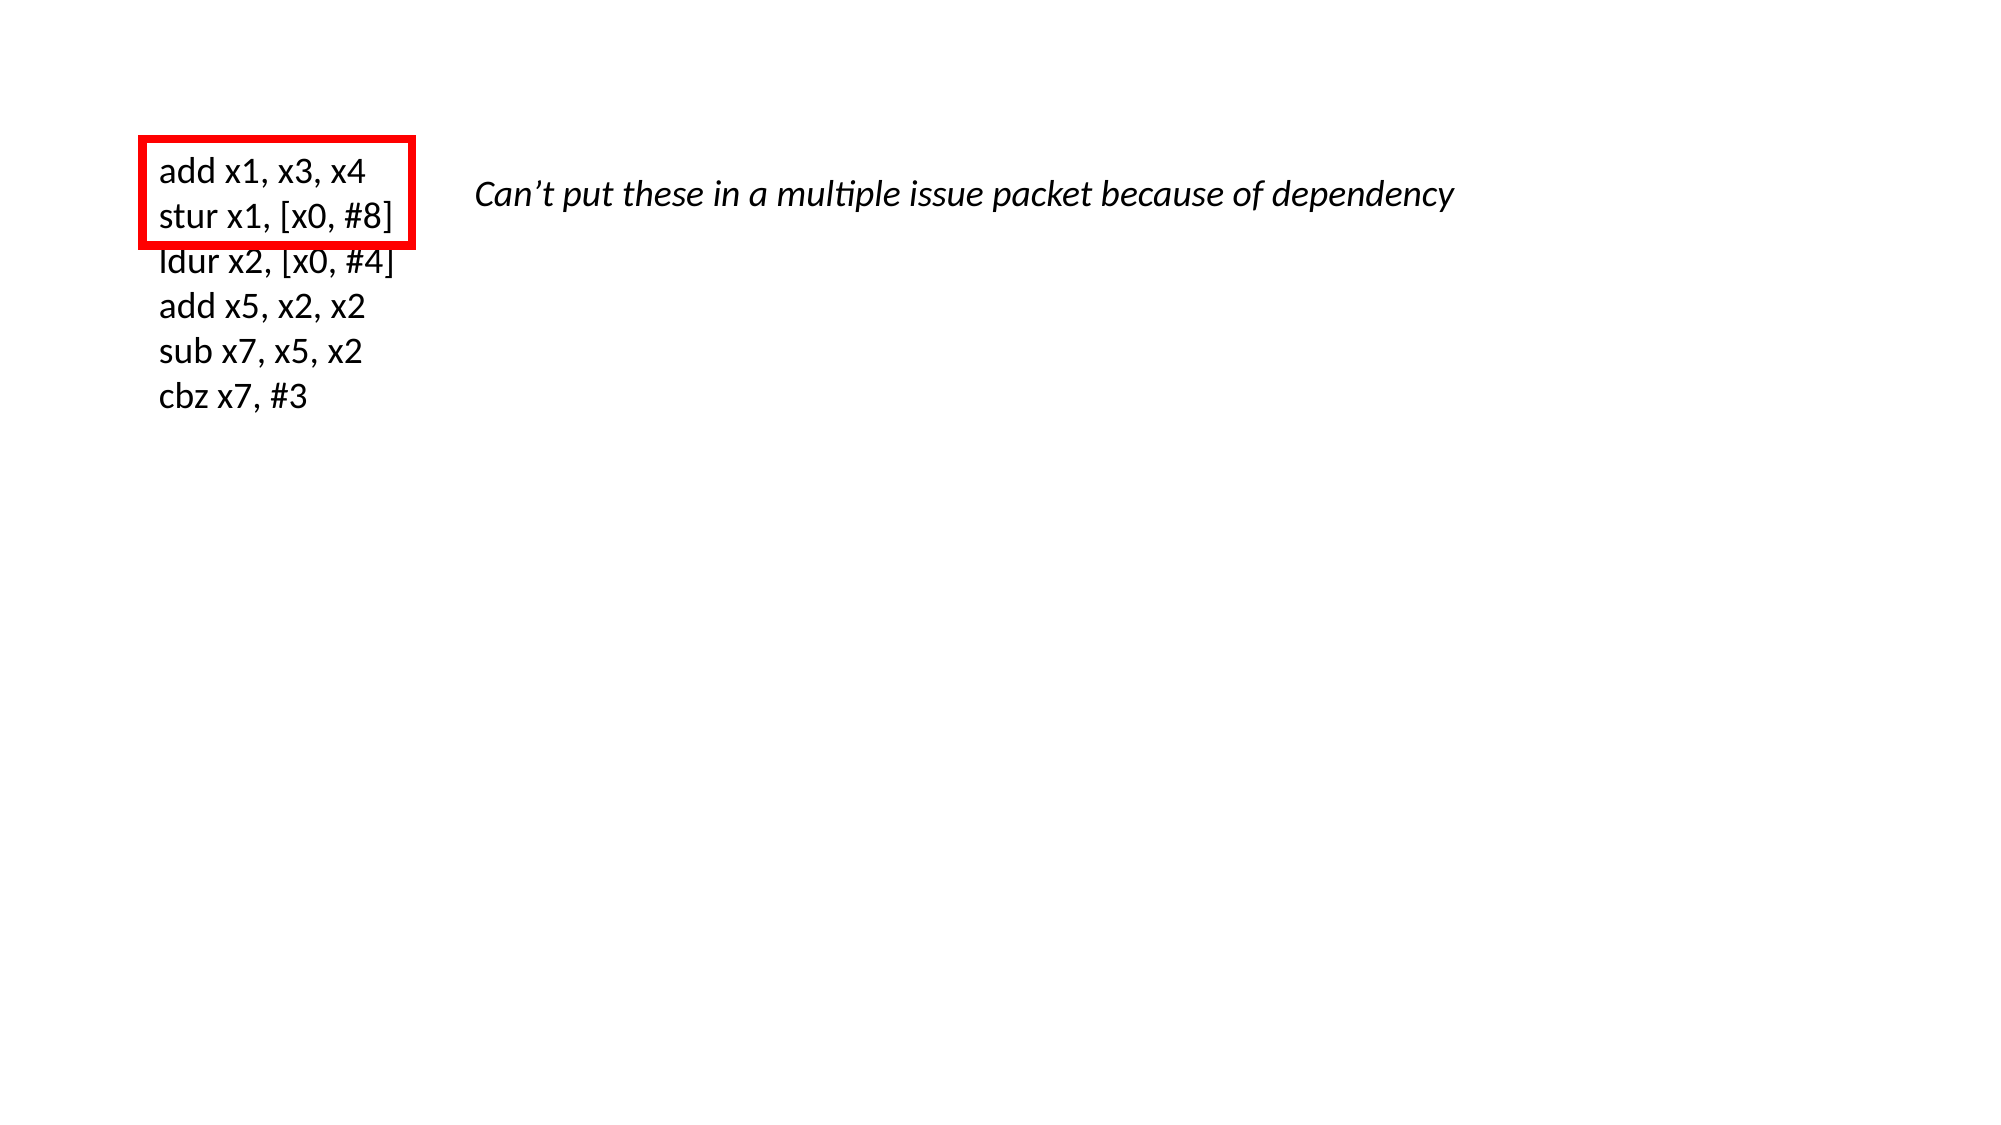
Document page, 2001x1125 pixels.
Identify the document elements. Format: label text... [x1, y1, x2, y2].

text_box [141, 138, 413, 247]
text_box Can’t put these in a multiple issue packet because of dependency [459, 161, 1471, 222]
text_box add x1, x3, x4 stur x1, [x0, #8] ldur x2, [x0, #4] add x5, x2, x2 sub x7, x5, x2 cbz x7, #3 [144, 247, 411, 424]
